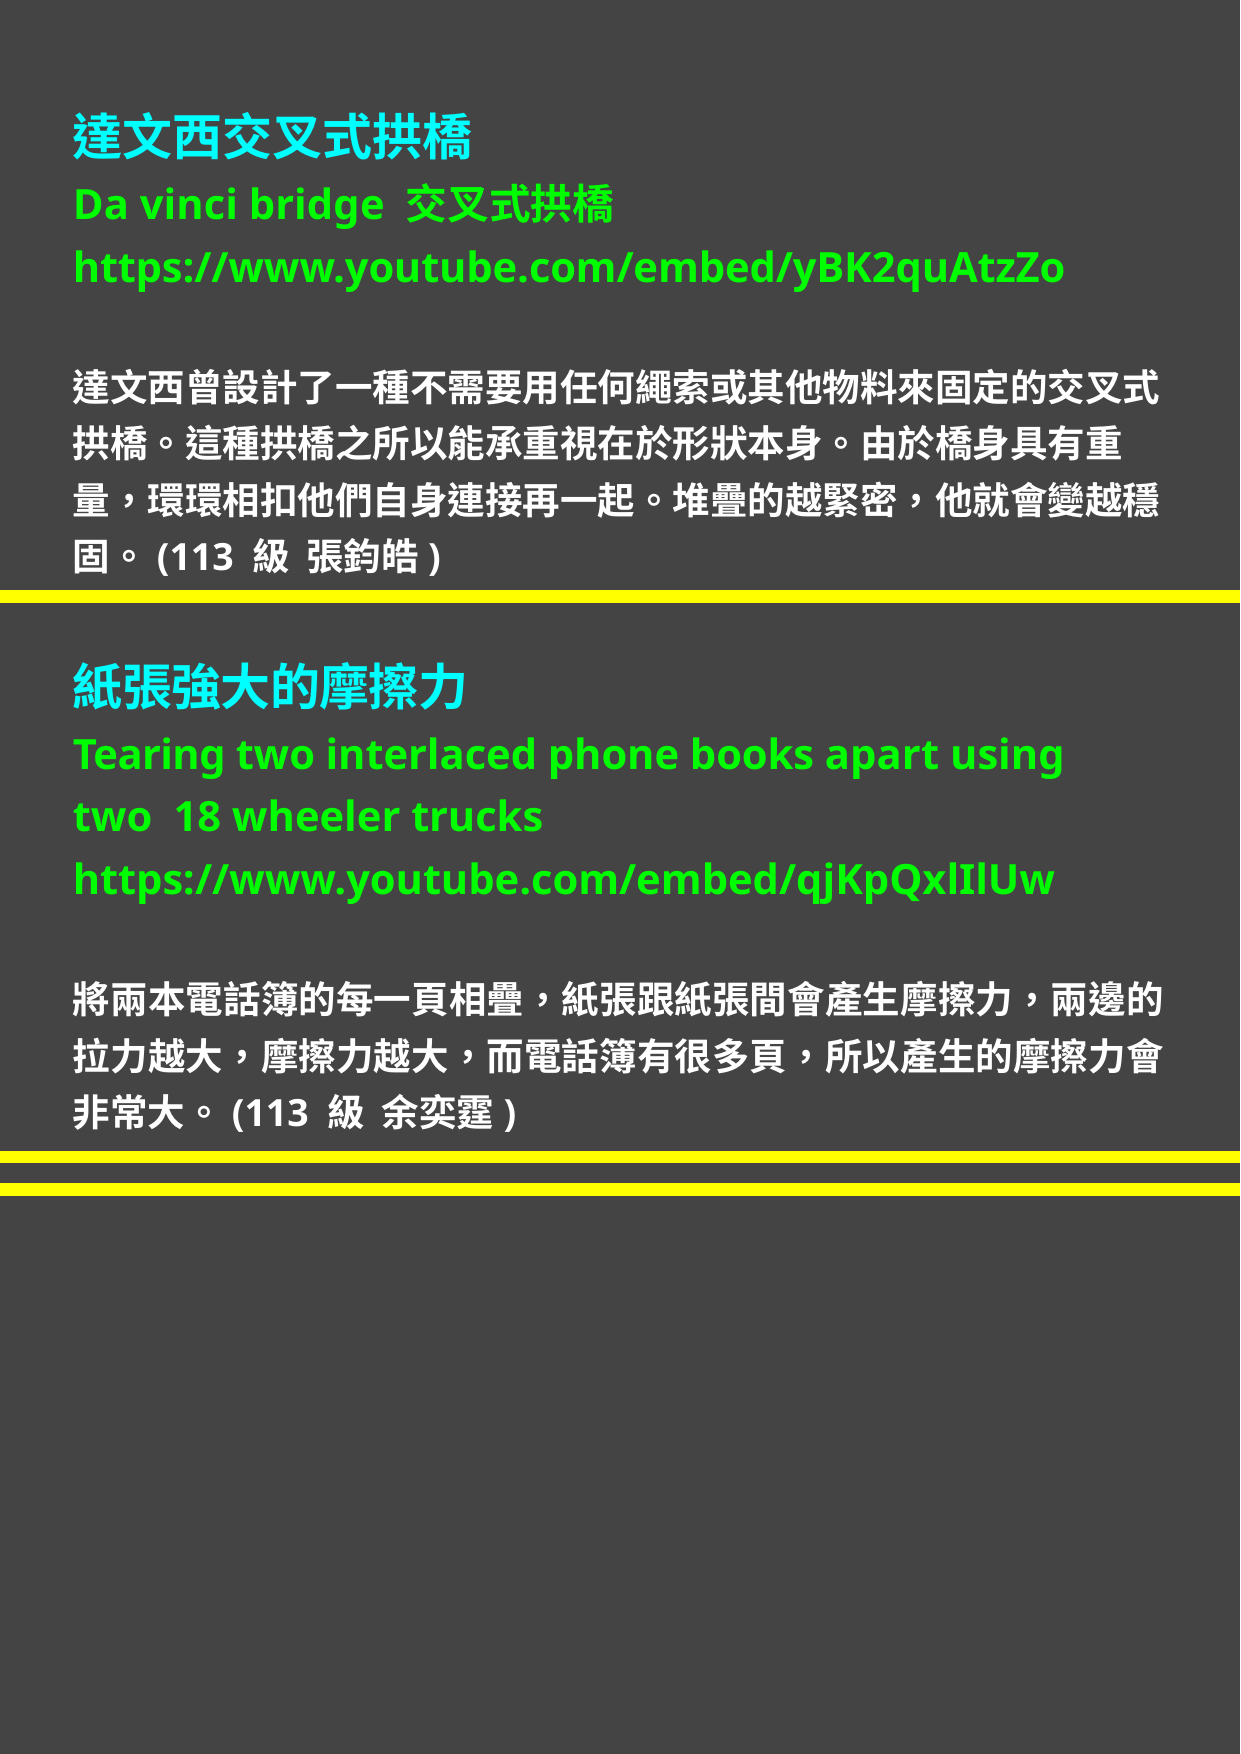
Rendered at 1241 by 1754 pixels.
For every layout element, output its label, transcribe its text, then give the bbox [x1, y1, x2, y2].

text_box 達文西交叉式拱橋 Da vinci bridge 交叉式拱橋 https://www.youtube.com/embed/yBK2quAtzZo 達文西曾設計了一種不需要用任何繩索或其他物料來固定的交叉式 拱橋。這種拱橋之所以能承重視在於形狀本身。由於橋身具有重 量，環環相扣他們自身連接再一起。堆疊的越緊密，他就會變越穩 固。(113 級 張鈞皓) 紙張強大的摩擦力 Tearing two interlaced phone books apart using two 18 wheeler trucks https://www.youtube.com/embed/qjKpQxlIlUw 將兩本電話簿的每一頁相疊，紙張跟紙張間會產生摩擦力，兩邊的 拉力越大，摩擦力越大，而電話簿有很多頁，所以產生的摩擦力會 非常大。(113 級 余奕霆) [72, 88, 1165, 590]
text_box 達文西交叉式拱橋 Da vinci bridge 交叉式拱橋 https://www.youtube.com/embed/yBK2quAtzZo 達文西曾設計了一種不需要用任何繩索或其他物料來固定的交叉式 拱橋。這種拱橋之所以能承重視在於形狀本身。由於橋身具有重 量，環環相扣他們自身連接再一起。堆疊的越緊密，他就會變越穩 固。(113 級 張鈞皓) 紙張強大的摩擦力 Tearing two interlaced phone books apart using two 18 wheeler trucks https://www.youtube.com/embed/qjKpQxlIlUw 將兩本電話簿的每一頁相疊，紙張跟紙張間會產生摩擦力，兩邊的 拉力越大，摩擦力越大，而電話簿有很多頁，所以產生的摩擦力會 非常大。(113 級 余奕霆) [72, 603, 1165, 1134]
